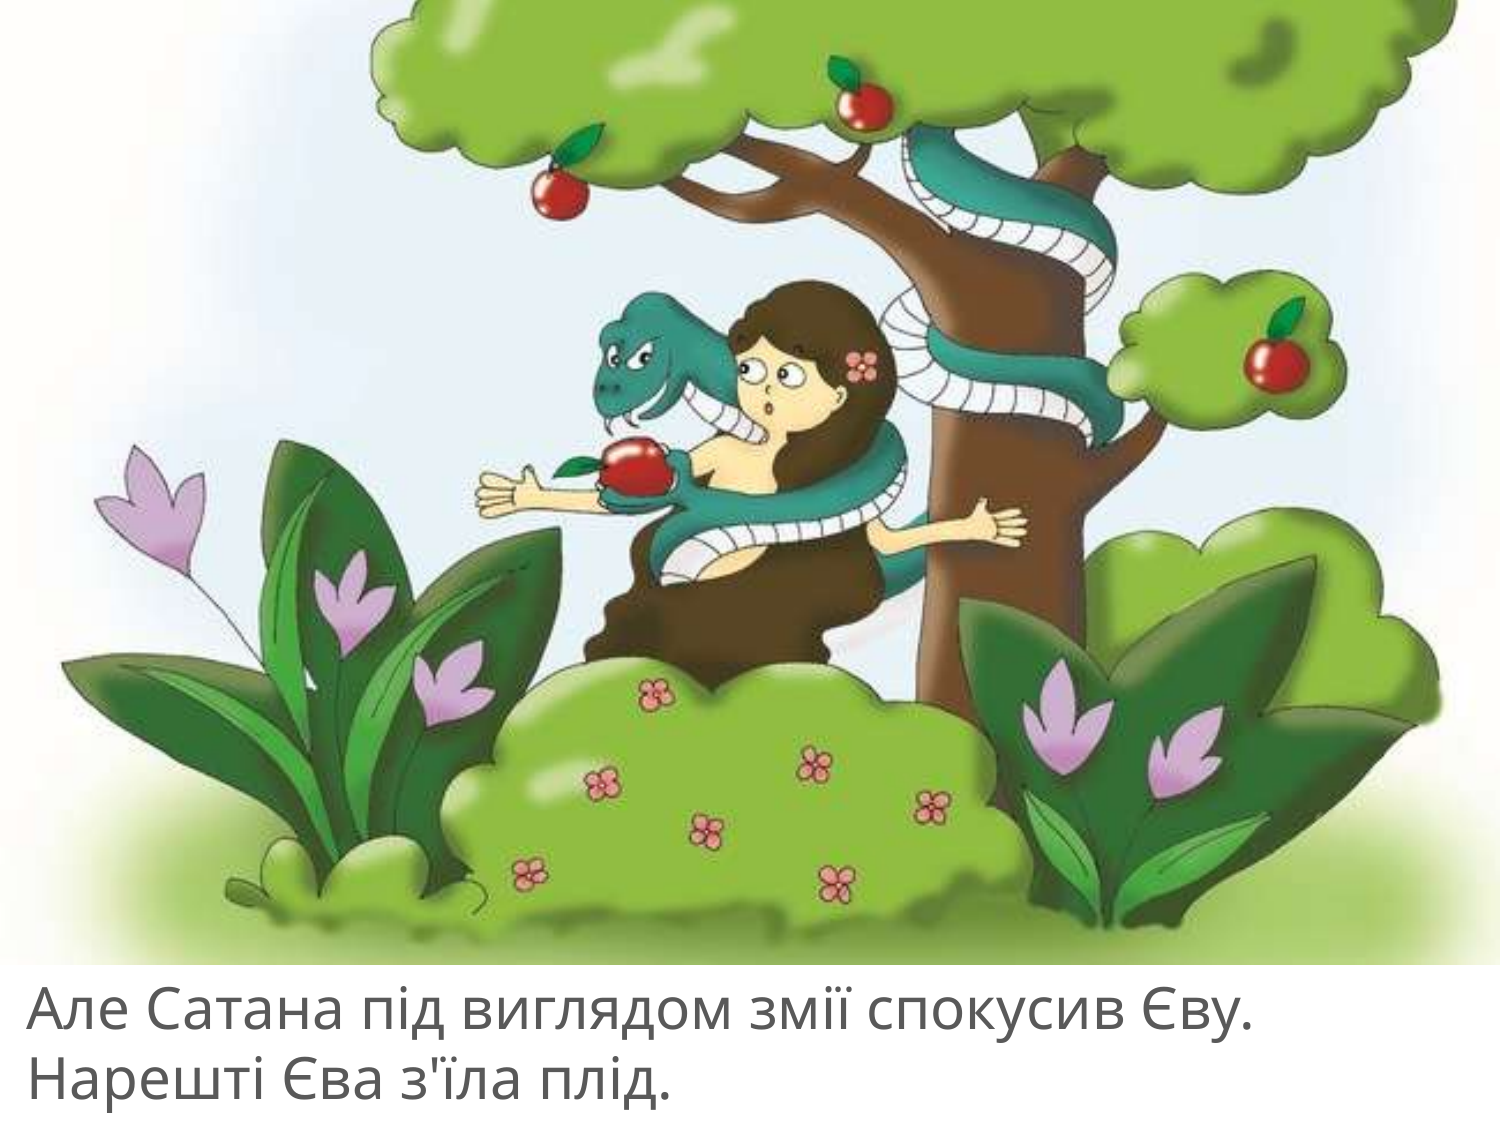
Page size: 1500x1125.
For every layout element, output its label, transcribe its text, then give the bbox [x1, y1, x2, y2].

picture [0, 0, 1500, 965]
text_box Але Сатана під виглядом змії спокусив Єву. Нарешті Єва з'їла плід. [11, 972, 1498, 1119]
